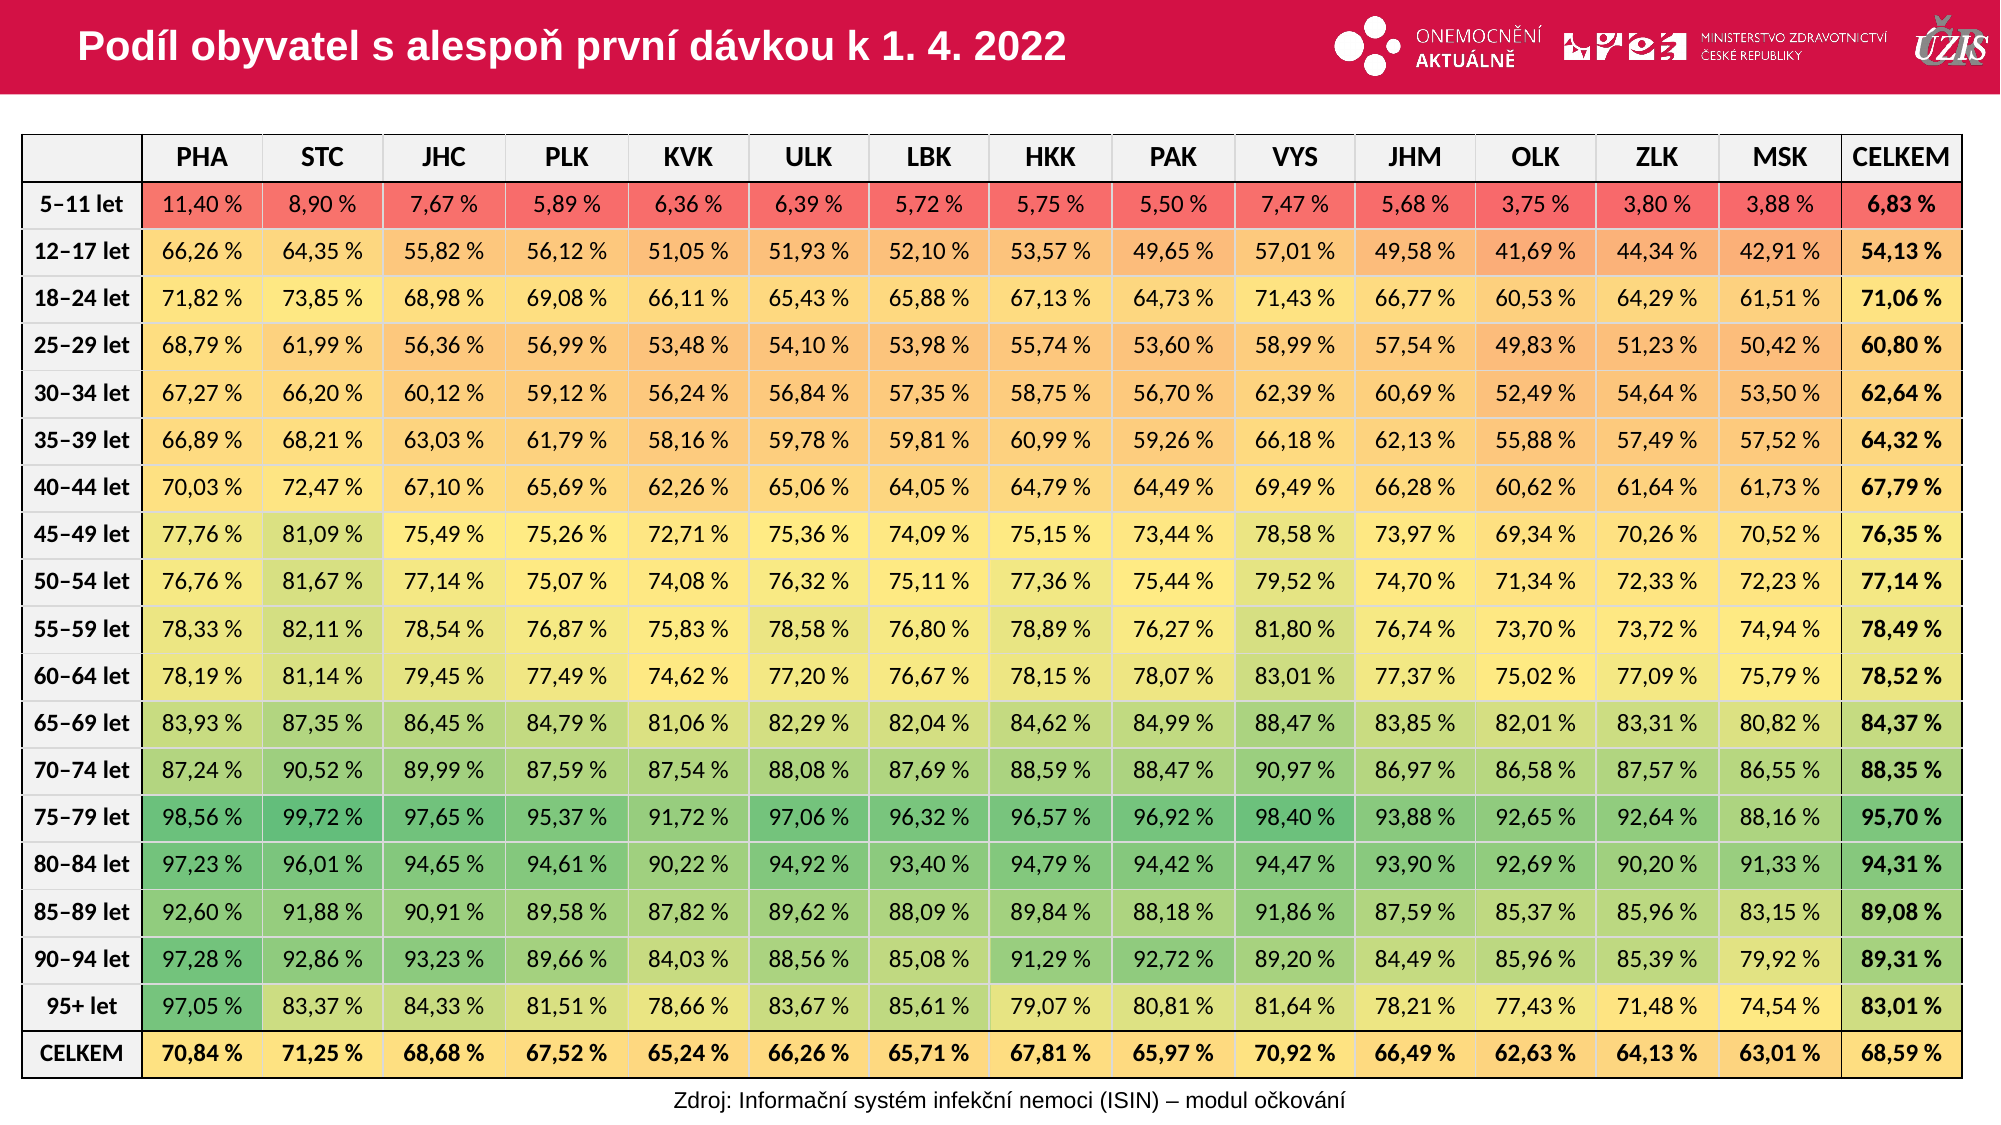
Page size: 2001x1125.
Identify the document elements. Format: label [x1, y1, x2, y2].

table_cell [870, 560, 988, 605]
table_cell [990, 607, 1111, 653]
table_cell [750, 938, 868, 983]
table_cell [1720, 324, 1841, 370]
table_cell [1842, 796, 1961, 841]
table_cell [990, 513, 1111, 558]
table_cell [1356, 419, 1475, 464]
table_cell [23, 1032, 141, 1077]
table_cell [1113, 371, 1234, 417]
table_cell [1720, 607, 1841, 653]
table_cell [750, 466, 868, 511]
table_cell [1842, 843, 1961, 889]
table_cell [1842, 324, 1961, 370]
table_cell [143, 277, 262, 322]
table_cell [990, 230, 1111, 275]
table_cell [1842, 938, 1961, 983]
table_cell [1597, 560, 1718, 605]
table_cell [1113, 607, 1234, 653]
table_cell [870, 466, 988, 511]
table_cell [1720, 371, 1841, 417]
table_cell [1476, 230, 1595, 275]
table_cell [1356, 466, 1475, 511]
table_cell [1720, 749, 1841, 794]
table_cell [1476, 843, 1595, 889]
table_cell [750, 1032, 868, 1077]
table_cell [1597, 985, 1718, 1030]
table_cell [1236, 607, 1354, 653]
table_cell [1113, 654, 1234, 700]
table_cell [1356, 230, 1475, 275]
table_cell [143, 560, 262, 605]
table_cell [1842, 607, 1961, 653]
table_cell [384, 654, 505, 700]
table_cell [506, 371, 628, 417]
table_cell [1842, 466, 1961, 511]
table_cell [1236, 702, 1354, 747]
table_cell [143, 749, 262, 794]
table_cell [870, 985, 988, 1030]
table_cell [143, 371, 262, 417]
table_cell [870, 277, 988, 322]
table_cell [1356, 371, 1475, 417]
table_header [1236, 135, 1354, 181]
table_cell [506, 796, 628, 841]
table_cell [1842, 985, 1961, 1030]
table_cell [1720, 513, 1841, 558]
table_header [506, 135, 628, 181]
table_cell [870, 843, 988, 889]
table_cell [750, 890, 868, 936]
table_cell [1113, 324, 1234, 370]
table_cell [23, 230, 141, 275]
table_cell [1113, 796, 1234, 841]
table_cell [1113, 230, 1234, 275]
table_cell [506, 843, 628, 889]
table_cell [750, 513, 868, 558]
table_cell [870, 796, 988, 841]
table_cell [870, 749, 988, 794]
table_header [384, 135, 505, 181]
table_cell [990, 890, 1111, 936]
table_cell [870, 938, 988, 983]
table_cell [1356, 324, 1475, 370]
table_cell [1597, 607, 1718, 653]
table_cell [1356, 796, 1475, 841]
table_cell [750, 183, 868, 228]
table_header [263, 135, 382, 181]
table_cell [870, 183, 988, 228]
table_cell [1597, 371, 1718, 417]
table_cell [1113, 702, 1234, 747]
table_cell [629, 607, 748, 653]
table_cell [143, 230, 262, 275]
table_cell [1720, 938, 1841, 983]
table_cell [629, 985, 748, 1030]
table_cell [1356, 843, 1475, 889]
table_cell [1356, 607, 1475, 653]
table_cell [1476, 371, 1595, 417]
table_cell [1476, 702, 1595, 747]
table_cell [23, 183, 141, 228]
table_cell [1476, 324, 1595, 370]
table_cell [23, 277, 141, 322]
table_cell [1476, 607, 1595, 653]
table_cell [263, 938, 382, 983]
table_cell [1476, 796, 1595, 841]
table_header [1597, 135, 1718, 181]
table_cell [629, 654, 748, 700]
table_cell [750, 324, 868, 370]
table_cell [384, 371, 505, 417]
table_cell [1356, 702, 1475, 747]
table_cell [750, 607, 868, 653]
table_cell [506, 654, 628, 700]
table_cell [384, 419, 505, 464]
table_cell [750, 371, 868, 417]
table_cell [870, 513, 988, 558]
table_cell [750, 654, 868, 700]
table_cell [1236, 1032, 1354, 1077]
table_cell [506, 607, 628, 653]
table_cell [870, 702, 988, 747]
table_cell [629, 419, 748, 464]
table_cell [506, 277, 628, 322]
table_cell [1597, 419, 1718, 464]
picture [1334, 16, 1542, 76]
table_cell [750, 843, 868, 889]
table_cell [990, 843, 1111, 889]
table_cell [1356, 938, 1475, 983]
table_cell [263, 702, 382, 747]
table_cell [143, 607, 262, 653]
table_cell [1842, 654, 1961, 700]
table_cell [384, 985, 505, 1030]
table_cell [1720, 1032, 1841, 1077]
table_cell [143, 1032, 262, 1077]
table_cell [1236, 560, 1354, 605]
table_cell [1236, 277, 1354, 322]
table_cell [23, 702, 141, 747]
table_cell [263, 183, 382, 228]
table_cell [1236, 796, 1354, 841]
table_cell [1597, 230, 1718, 275]
table_cell [143, 938, 262, 983]
table_cell [1842, 230, 1961, 275]
table_cell [1113, 938, 1234, 983]
table_cell [990, 183, 1111, 228]
table_cell [506, 513, 628, 558]
table_cell [990, 702, 1111, 747]
table_cell [1236, 749, 1354, 794]
table_cell [143, 324, 262, 370]
table_cell [870, 654, 988, 700]
table_cell [1236, 938, 1354, 983]
table_cell [629, 560, 748, 605]
table_cell [750, 796, 868, 841]
table_cell [1720, 890, 1841, 936]
table_cell [1113, 277, 1234, 322]
table_cell [263, 985, 382, 1030]
table_cell [1236, 230, 1354, 275]
table_cell [1842, 702, 1961, 747]
table_cell [629, 324, 748, 370]
table_cell [990, 277, 1111, 322]
table_cell [1842, 419, 1961, 464]
table_cell [1842, 371, 1961, 417]
table_cell [384, 749, 505, 794]
table_cell [506, 938, 628, 983]
table_cell [263, 324, 382, 370]
table_cell [23, 419, 141, 464]
table_cell [23, 513, 141, 558]
table_cell [1356, 513, 1475, 558]
table_cell [1356, 985, 1475, 1030]
table_cell [1597, 654, 1718, 700]
table_cell [23, 654, 141, 700]
table_cell [1113, 843, 1234, 889]
table_cell [384, 466, 505, 511]
table_cell [990, 419, 1111, 464]
table_cell [1597, 749, 1718, 794]
table_cell [23, 985, 141, 1030]
title [62, 0, 1192, 95]
table_cell [1236, 513, 1354, 558]
table_cell [384, 607, 505, 653]
table_cell [143, 985, 262, 1030]
table_cell [629, 371, 748, 417]
table_cell [1476, 749, 1595, 794]
table_cell [1842, 749, 1961, 794]
table_cell [1356, 277, 1475, 322]
table_cell [1113, 749, 1234, 794]
table_cell [506, 560, 628, 605]
table_cell [1236, 183, 1354, 228]
table_cell [1236, 654, 1354, 700]
table_cell [1597, 466, 1718, 511]
table_cell [263, 560, 382, 605]
table_cell [23, 938, 141, 983]
table_cell [1720, 796, 1841, 841]
table_cell [1236, 890, 1354, 936]
table_cell [1476, 985, 1595, 1030]
table_cell [1842, 890, 1961, 936]
table_header [629, 135, 748, 181]
table_cell [1597, 277, 1718, 322]
table_cell [384, 843, 505, 889]
table_cell [1842, 183, 1961, 228]
table_cell [1236, 843, 1354, 889]
table_cell [506, 1032, 628, 1077]
table_cell [750, 985, 868, 1030]
table_cell [750, 419, 868, 464]
table_cell [1720, 230, 1841, 275]
table_cell [263, 607, 382, 653]
table_cell [870, 607, 988, 653]
table_cell [1113, 419, 1234, 464]
table_cell [1476, 890, 1595, 936]
table_cell [990, 324, 1111, 370]
table_cell [506, 890, 628, 936]
table_cell [384, 702, 505, 747]
table_cell [1597, 183, 1718, 228]
table_cell [384, 560, 505, 605]
table_cell [263, 371, 382, 417]
table_cell [384, 277, 505, 322]
table_cell [384, 938, 505, 983]
table_cell [1597, 796, 1718, 841]
table_cell [1597, 324, 1718, 370]
table_cell [1720, 985, 1841, 1030]
table_cell [750, 560, 868, 605]
table_cell [629, 1032, 748, 1077]
table_cell [384, 324, 505, 370]
picture [1563, 31, 1888, 60]
table_cell [1113, 466, 1234, 511]
table_cell [1720, 419, 1841, 464]
table_cell [23, 371, 141, 417]
table_cell [1720, 183, 1841, 228]
table_header [1356, 135, 1475, 181]
table_cell [506, 324, 628, 370]
table_cell [384, 513, 505, 558]
table_cell [629, 466, 748, 511]
table_cell [143, 796, 262, 841]
table_cell [143, 466, 262, 511]
table_cell [263, 230, 382, 275]
table_cell [750, 230, 868, 275]
table_cell [750, 749, 868, 794]
table_cell [1476, 277, 1595, 322]
table_cell [506, 749, 628, 794]
table_cell [1597, 843, 1718, 889]
table_cell [506, 985, 628, 1030]
table_cell [629, 702, 748, 747]
table_cell [990, 749, 1111, 794]
table_cell [629, 513, 748, 558]
table_cell [629, 796, 748, 841]
table_cell [629, 890, 748, 936]
table_cell [629, 749, 748, 794]
table_cell [143, 513, 262, 558]
table_cell [1476, 466, 1595, 511]
table_cell [23, 324, 141, 370]
table_cell [1356, 1032, 1475, 1077]
table_cell [1356, 890, 1475, 936]
table_cell [1113, 183, 1234, 228]
table_cell [990, 985, 1111, 1030]
table_cell [1113, 1032, 1234, 1077]
table_cell [990, 654, 1111, 700]
table_cell [629, 843, 748, 889]
table_cell [1476, 419, 1595, 464]
table_cell [263, 419, 382, 464]
table_cell [1720, 277, 1841, 322]
table_cell [1597, 938, 1718, 983]
table_cell [1720, 654, 1841, 700]
table_cell [870, 230, 988, 275]
table_cell [1236, 324, 1354, 370]
table_cell [870, 890, 988, 936]
table_cell [143, 654, 262, 700]
table_cell [1113, 890, 1234, 936]
table_header [870, 135, 988, 181]
table_cell [1356, 654, 1475, 700]
table_cell [1597, 702, 1718, 747]
table_cell [263, 277, 382, 322]
table_cell [1356, 560, 1475, 605]
table_cell [143, 890, 262, 936]
table_cell [23, 466, 141, 511]
table_cell [629, 230, 748, 275]
table_header [1113, 135, 1234, 181]
table_cell [143, 702, 262, 747]
table_header [1720, 135, 1841, 181]
table_cell [629, 183, 748, 228]
table_cell [1236, 371, 1354, 417]
table_cell [1597, 513, 1718, 558]
table_cell [263, 1032, 382, 1077]
table_cell [1842, 513, 1961, 558]
table_cell [1476, 560, 1595, 605]
table_cell [263, 843, 382, 889]
table_cell [263, 796, 382, 841]
table_cell [1113, 985, 1234, 1030]
table_cell [1476, 938, 1595, 983]
table_cell [1476, 513, 1595, 558]
table_header [750, 135, 868, 181]
table_cell [1720, 843, 1841, 889]
table_cell [870, 324, 988, 370]
table_header [990, 135, 1111, 181]
table_cell [1476, 1032, 1595, 1077]
table_cell [990, 466, 1111, 511]
table_cell [1476, 654, 1595, 700]
table_cell [870, 419, 988, 464]
table_cell [629, 938, 748, 983]
table_cell [143, 843, 262, 889]
table_cell [1113, 513, 1234, 558]
table_cell [23, 607, 141, 653]
table_cell [263, 513, 382, 558]
table_cell [1236, 985, 1354, 1030]
table_header [23, 135, 141, 181]
table_cell [384, 183, 505, 228]
table_cell [1597, 1032, 1718, 1077]
table_cell [1842, 1032, 1961, 1077]
table_cell [143, 419, 262, 464]
table_cell [870, 371, 988, 417]
table_cell [1720, 702, 1841, 747]
table_cell [384, 796, 505, 841]
table_cell [1842, 277, 1961, 322]
table_header [1476, 135, 1595, 181]
table_cell [384, 1032, 505, 1077]
table_cell [506, 183, 628, 228]
text_box [658, 1078, 1362, 1121]
table_cell [1842, 560, 1961, 605]
table_cell [263, 654, 382, 700]
table_cell [384, 230, 505, 275]
table_header [143, 135, 262, 181]
table_cell [870, 1032, 988, 1077]
table_cell [1236, 419, 1354, 464]
table_cell [1476, 183, 1595, 228]
table_cell [990, 371, 1111, 417]
table_cell [384, 890, 505, 936]
table_cell [506, 466, 628, 511]
table_cell [506, 230, 628, 275]
table_cell [629, 277, 748, 322]
table_cell [143, 183, 262, 228]
table_cell [990, 796, 1111, 841]
table_cell [23, 843, 141, 889]
table_cell [23, 796, 141, 841]
table_cell [990, 938, 1111, 983]
table_cell [990, 1032, 1111, 1077]
table_cell [1720, 560, 1841, 605]
table_cell [263, 890, 382, 936]
table_cell [1597, 890, 1718, 936]
picture [1915, 15, 1989, 66]
table_cell [1236, 466, 1354, 511]
table_cell [506, 419, 628, 464]
table_cell [750, 277, 868, 322]
table_cell [263, 749, 382, 794]
table_header [1842, 135, 1961, 181]
table_cell [1356, 749, 1475, 794]
table_cell [23, 890, 141, 936]
table_cell [750, 702, 868, 747]
table_cell [1720, 466, 1841, 511]
table_cell [1356, 183, 1475, 228]
table_cell [23, 749, 141, 794]
table_cell [990, 560, 1111, 605]
table_cell [263, 466, 382, 511]
table_cell [23, 560, 141, 605]
table_cell [1113, 560, 1234, 605]
table_cell [506, 702, 628, 747]
